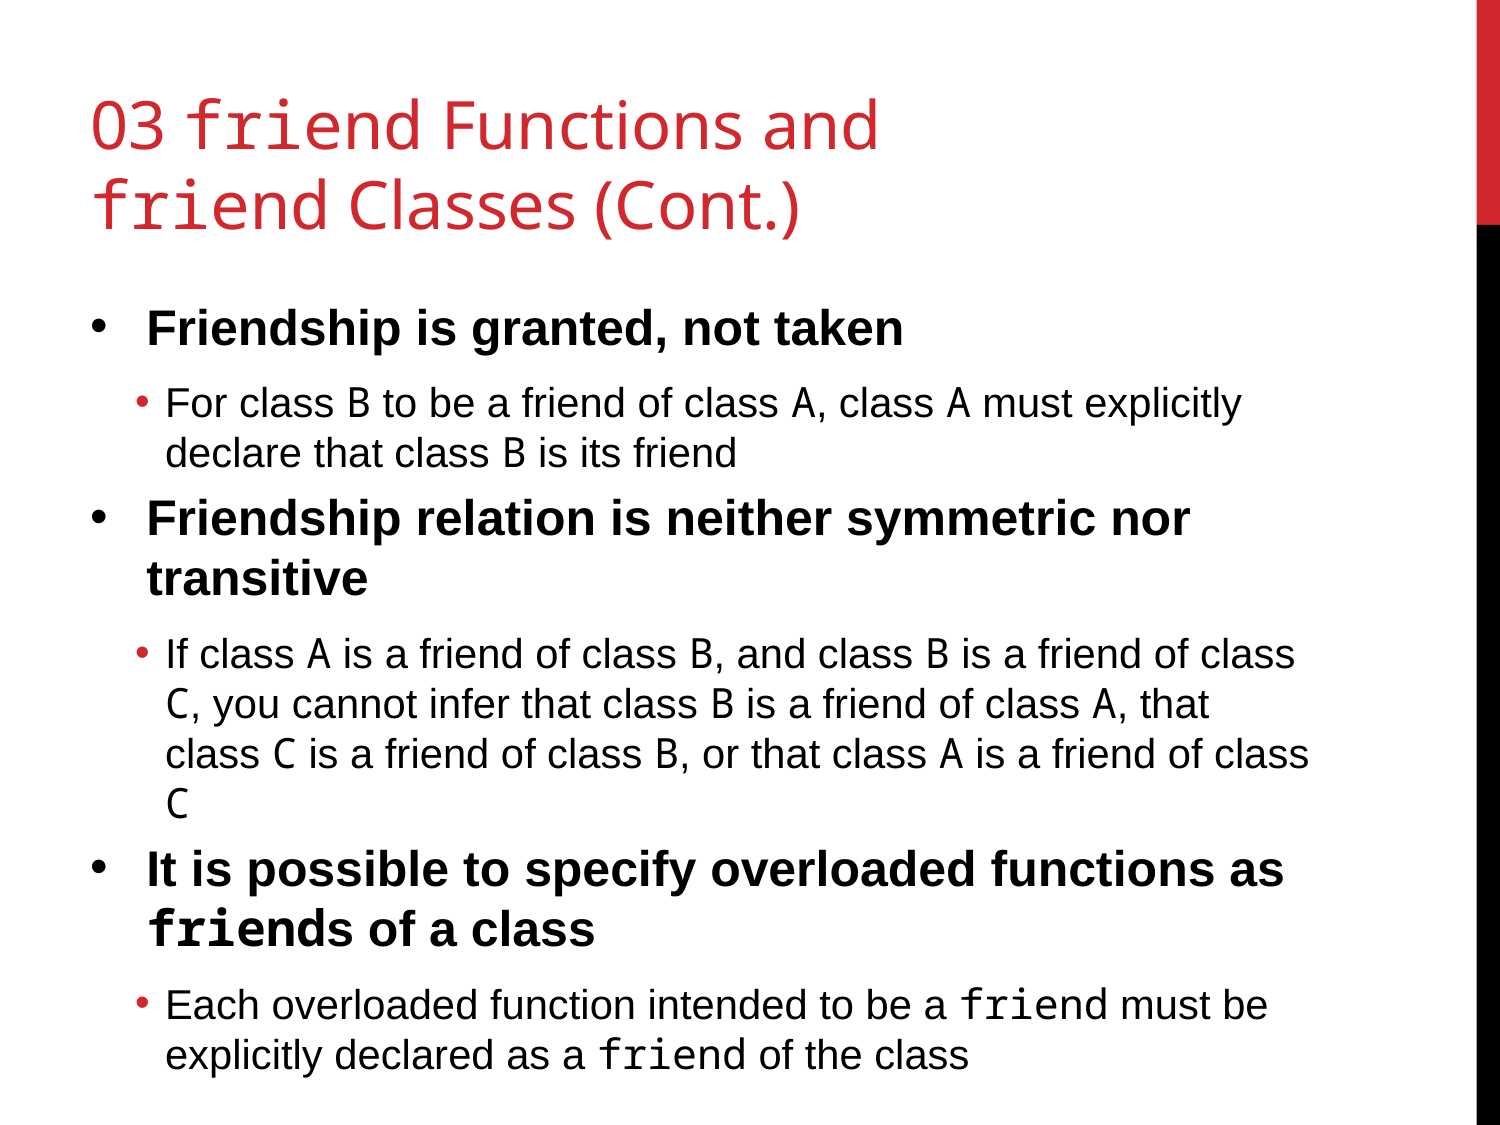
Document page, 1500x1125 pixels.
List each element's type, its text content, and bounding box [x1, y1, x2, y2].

list Friendship is granted, not taken For class B to be a friend of class A, class A must explicitly declare that class B is its friend Friendship relation is neither symmetric nor transitive If class A is a friend of class B, and class B is a friend of class C, you cannot infer that class B is a friend of class A, that class C is a friend of class B, or that class A is a friend of class C It is possible to specify overloaded functions as friends of a class Each overloaded function intended to be a friend must be explicitly declared as a friend of the class [75, 287, 1325, 1005]
title 03 friend Functions and friend Classes (Cont.) [75, 24, 1025, 250]
